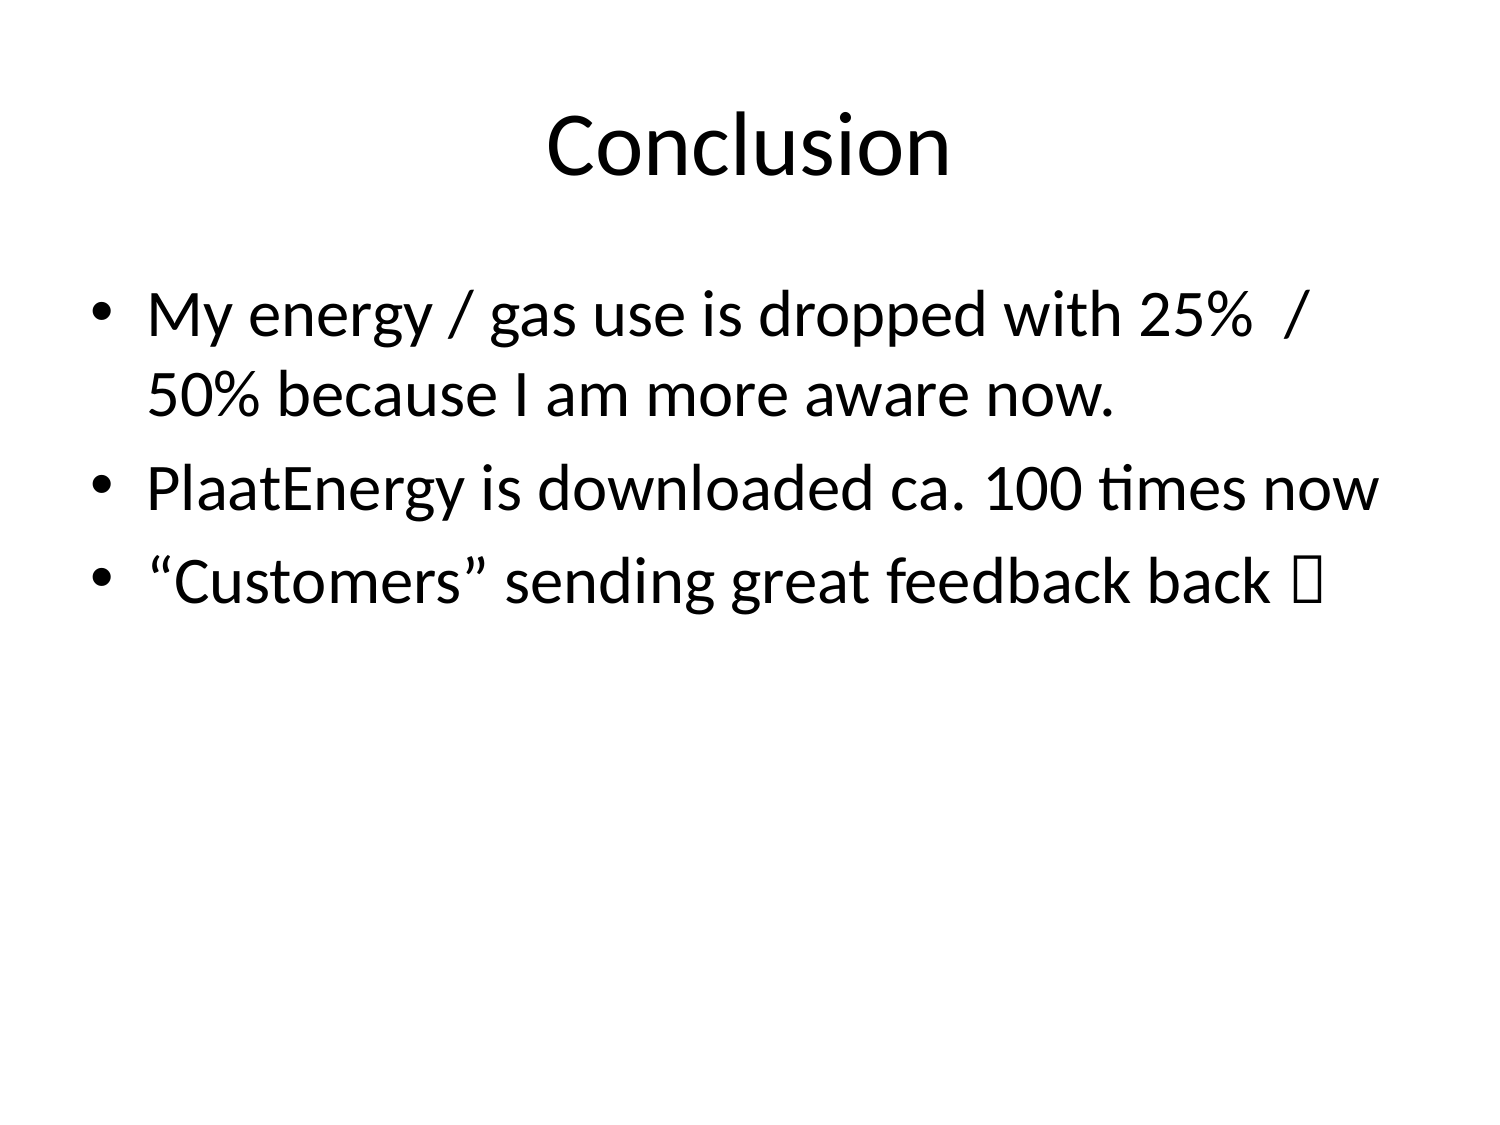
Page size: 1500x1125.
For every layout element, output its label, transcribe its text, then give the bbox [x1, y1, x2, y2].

list My energy / gas use is dropped with 25% / 50% because I am more aware now. PlaatEnergy is downloaded ca. 100 times now “Customers” sending great feedback back  [75, 262, 1425, 1005]
title Conclusion [75, 45, 1425, 233]
